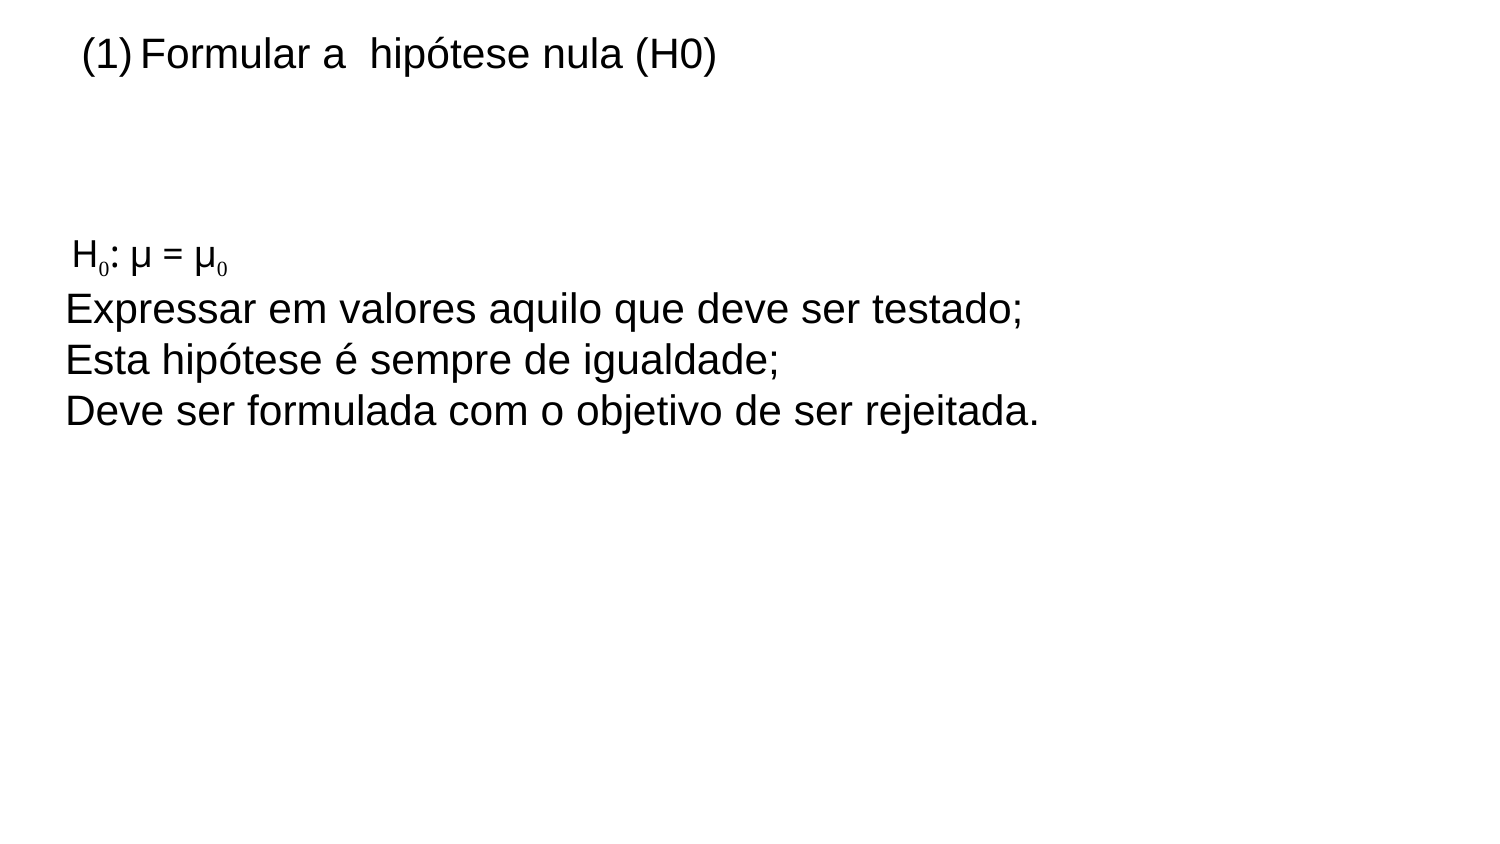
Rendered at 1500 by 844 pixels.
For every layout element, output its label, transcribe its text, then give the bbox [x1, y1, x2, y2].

text_box H0: µ = µ0 Expressar em valores aquilo que deve ser testado; Esta hipótese é sempre de igualdade; Deve ser formulada com o objetivo de ser rejeitada. [49, 196, 1463, 762]
text_box Formular a hipótese nula (H0) [50, 18, 1375, 184]
